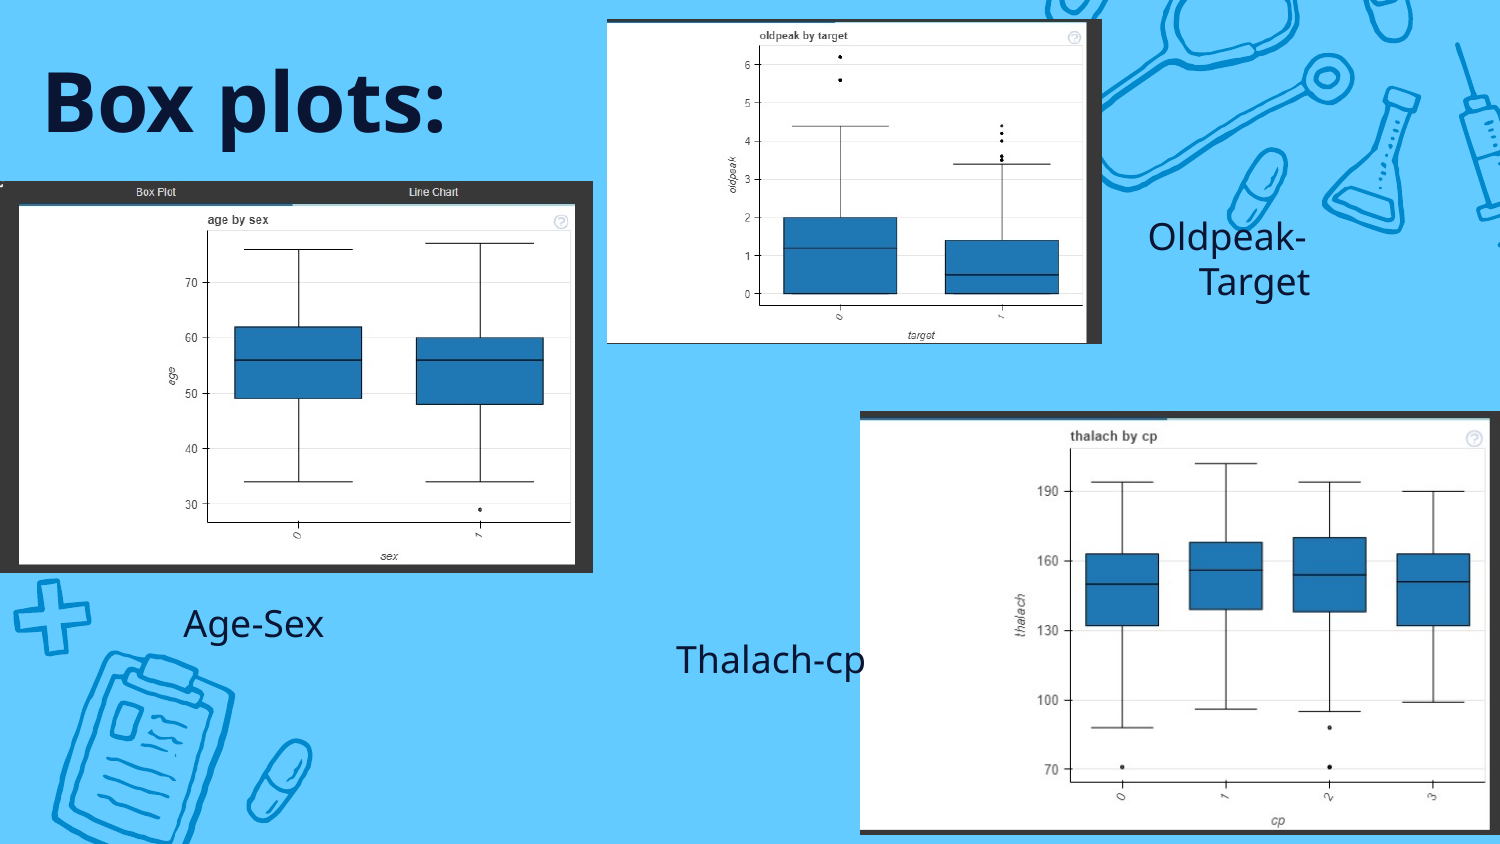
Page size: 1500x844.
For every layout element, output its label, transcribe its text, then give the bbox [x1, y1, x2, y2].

picture [0, 180, 594, 573]
text_box Oldpeak-Target [1107, 221, 1372, 295]
picture [860, 410, 1500, 835]
text_box Thalach-cp [607, 622, 855, 696]
picture [607, 18, 1102, 344]
title Box plots: [0, 34, 602, 147]
subtitle Age-Sex [89, 586, 399, 659]
